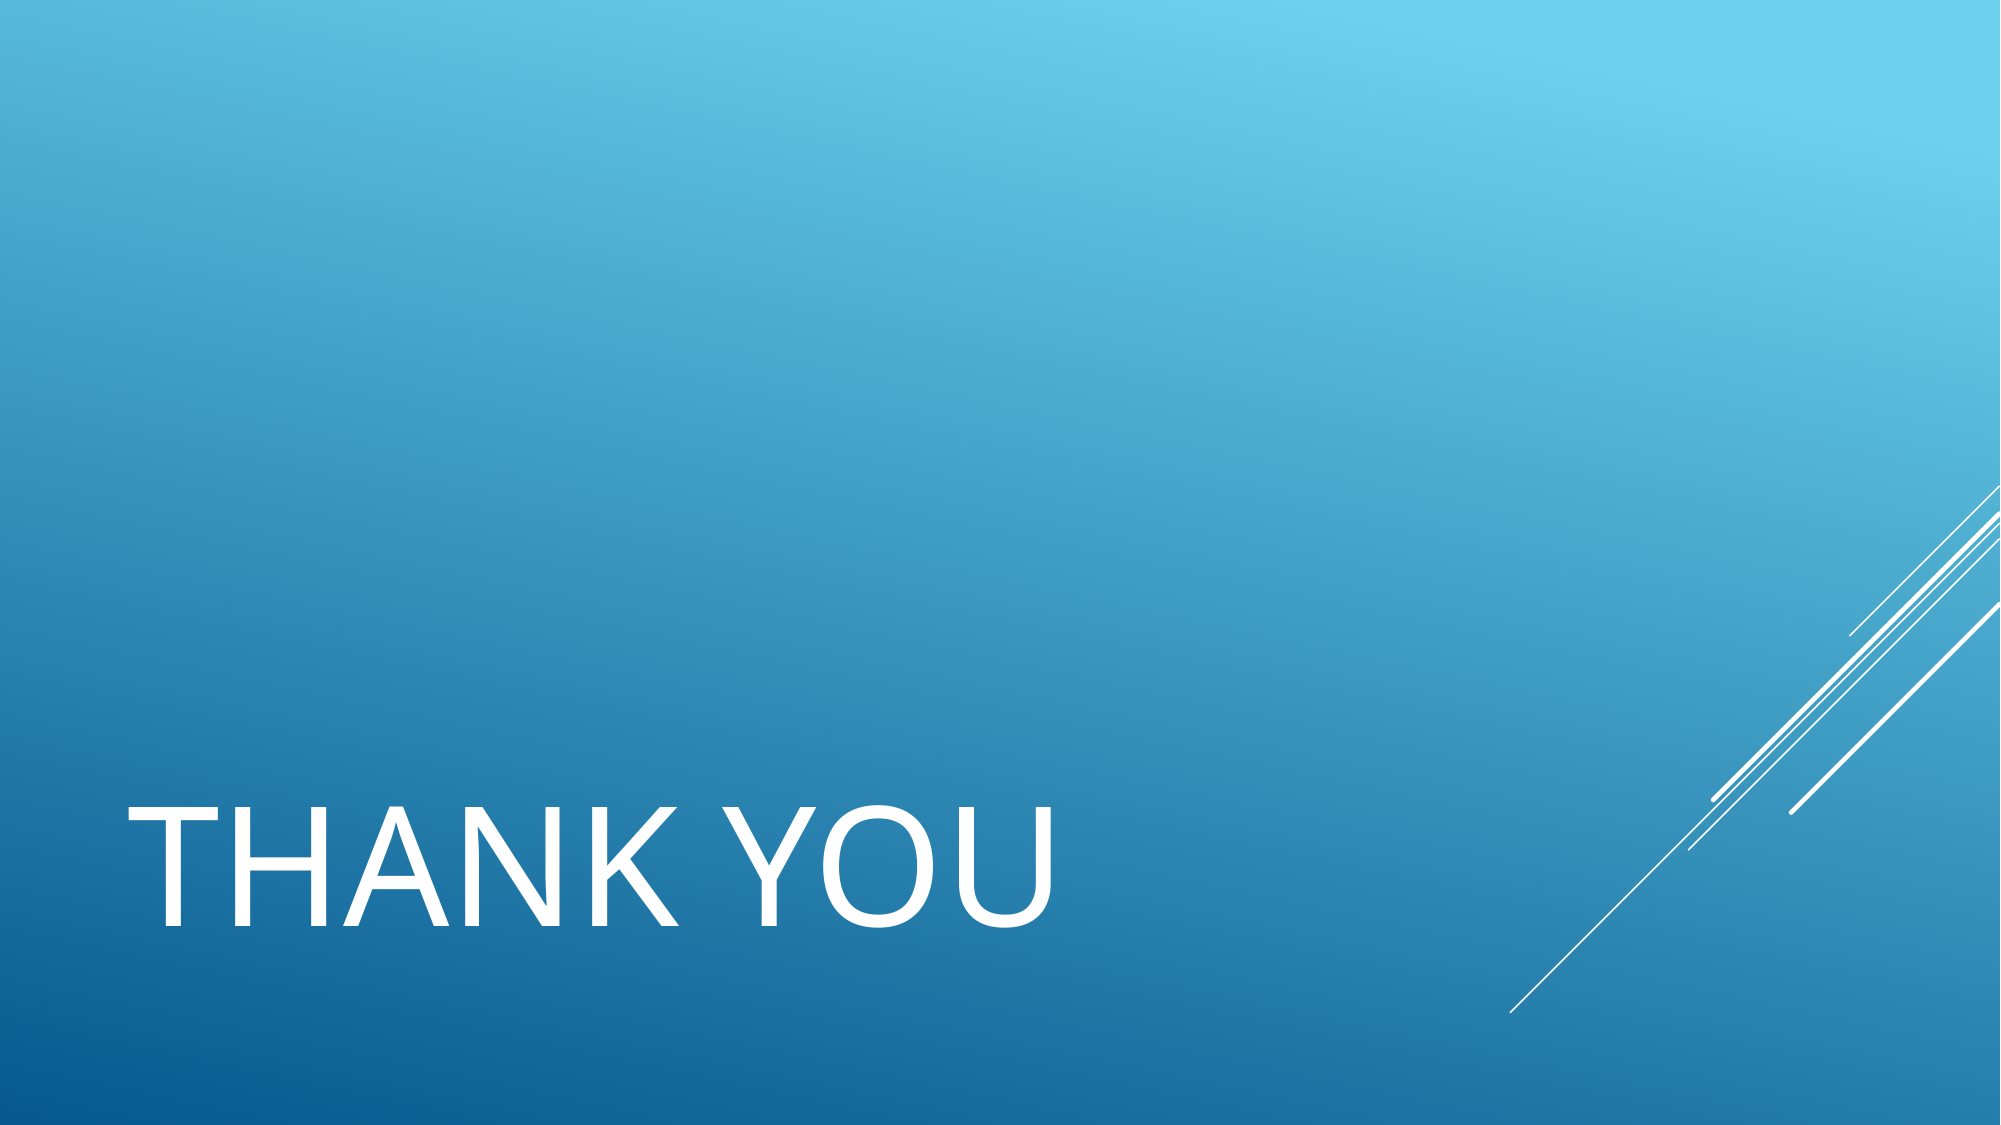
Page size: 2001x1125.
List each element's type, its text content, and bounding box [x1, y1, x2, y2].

title Thank You [112, 736, 1513, 984]
